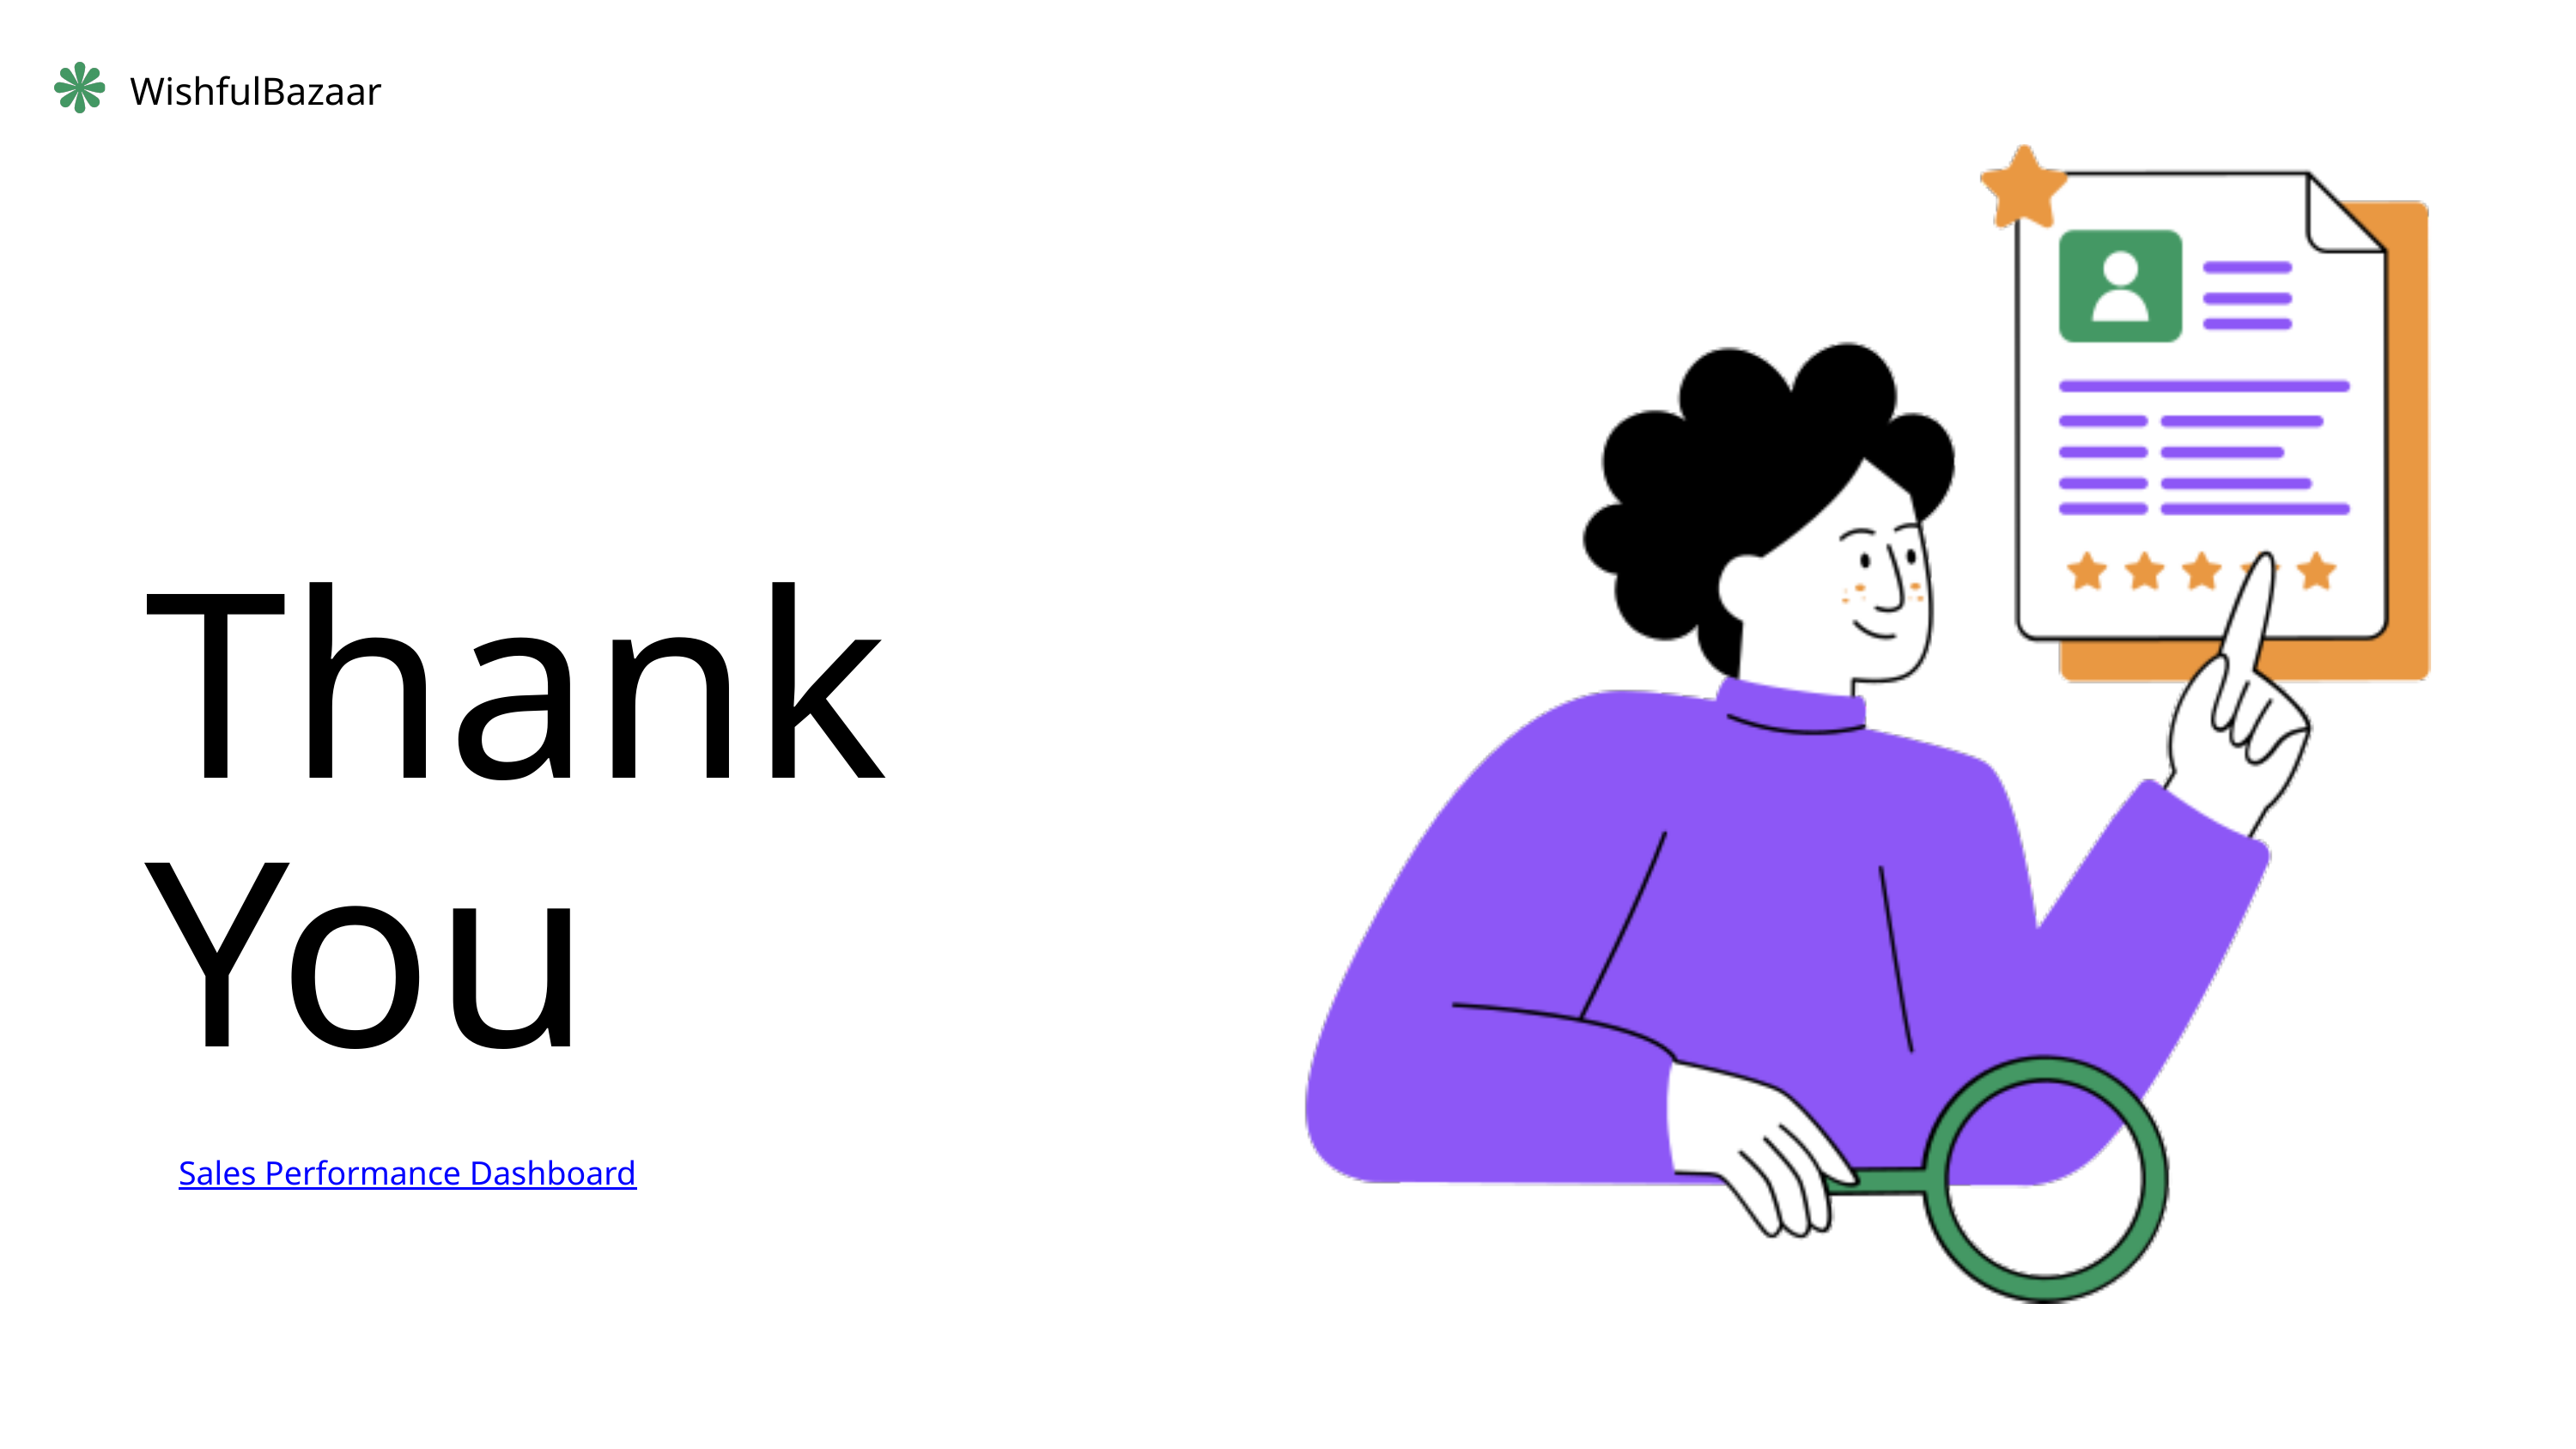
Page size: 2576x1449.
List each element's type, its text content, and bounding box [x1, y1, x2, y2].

text_box WishfulBazaar [130, 73, 416, 113]
text_box Thank You [144, 563, 1319, 1101]
text_box Sales Performance Dashboard [166, 1123, 1644, 1210]
text_box [1267, 144, 2432, 1304]
text_box [54, 62, 106, 113]
